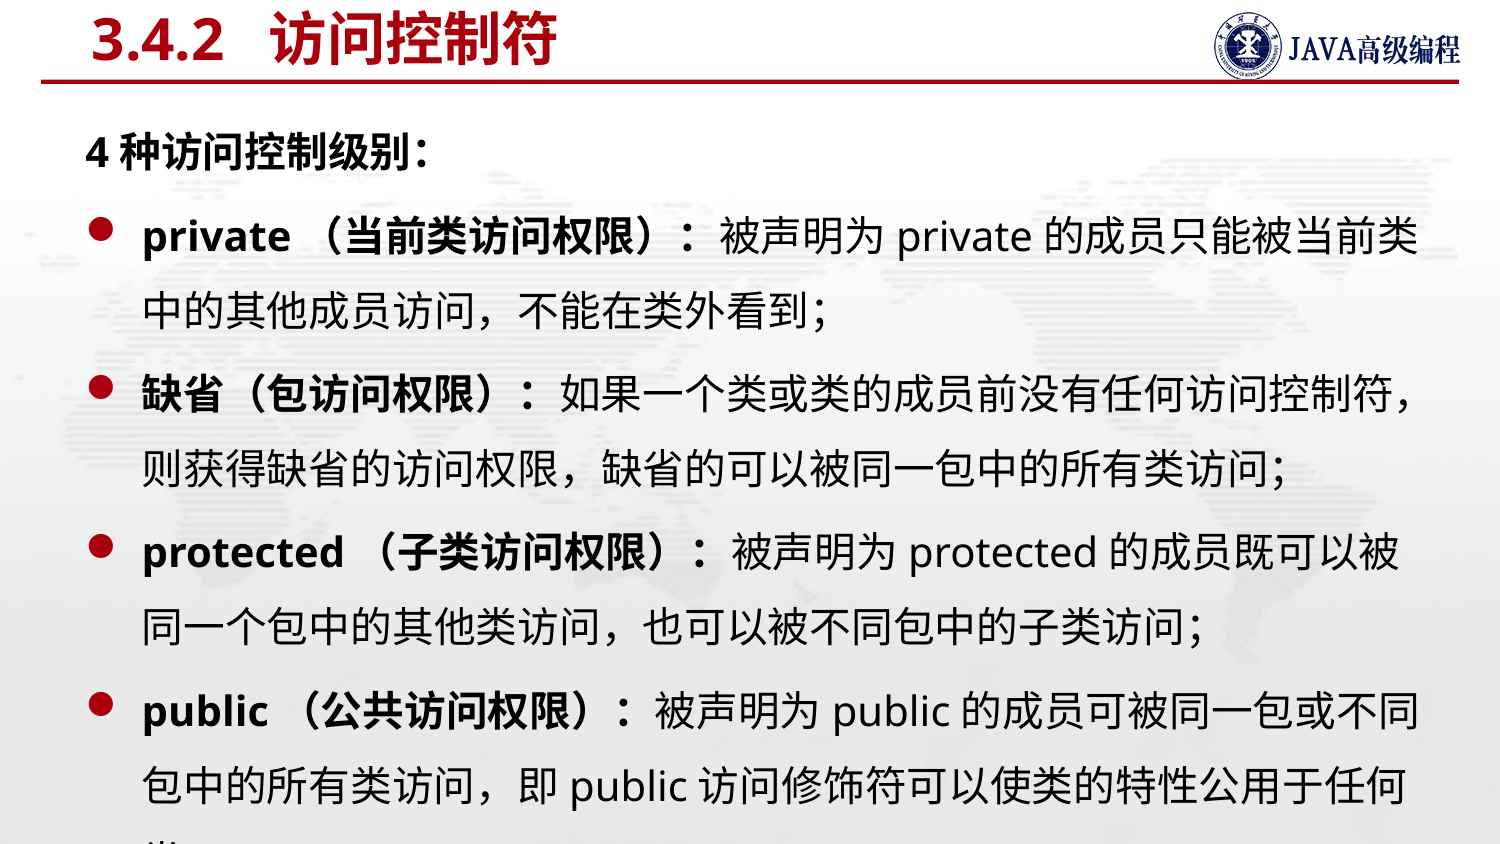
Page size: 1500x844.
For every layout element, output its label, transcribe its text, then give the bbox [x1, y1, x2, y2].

title 3.4.2 访问控制符 [76, 2, 873, 71]
list 4种访问控制级别： private（当前类访问权限）：被声明为private的成员只能被当前类中的其他成员访问，不能在类外看到； 缺省（包访问权限）：如果一个类或类的成员前没有任何访问控制符，则获得缺省的访问权限，缺省的可以被同一包中的所有类访问； protected（子类访问权限）：被声明为protected的成员既可以被同一个包中的其他类访问，也可以被不同包中的子类访问； public（公共访问权限）：被声明为public的成员可被同一包或不同包中的所有类访问，即public访问修饰符可以使类的特性公用于任何类。 [70, 93, 1454, 833]
picture [0, 1, 1500, 844]
